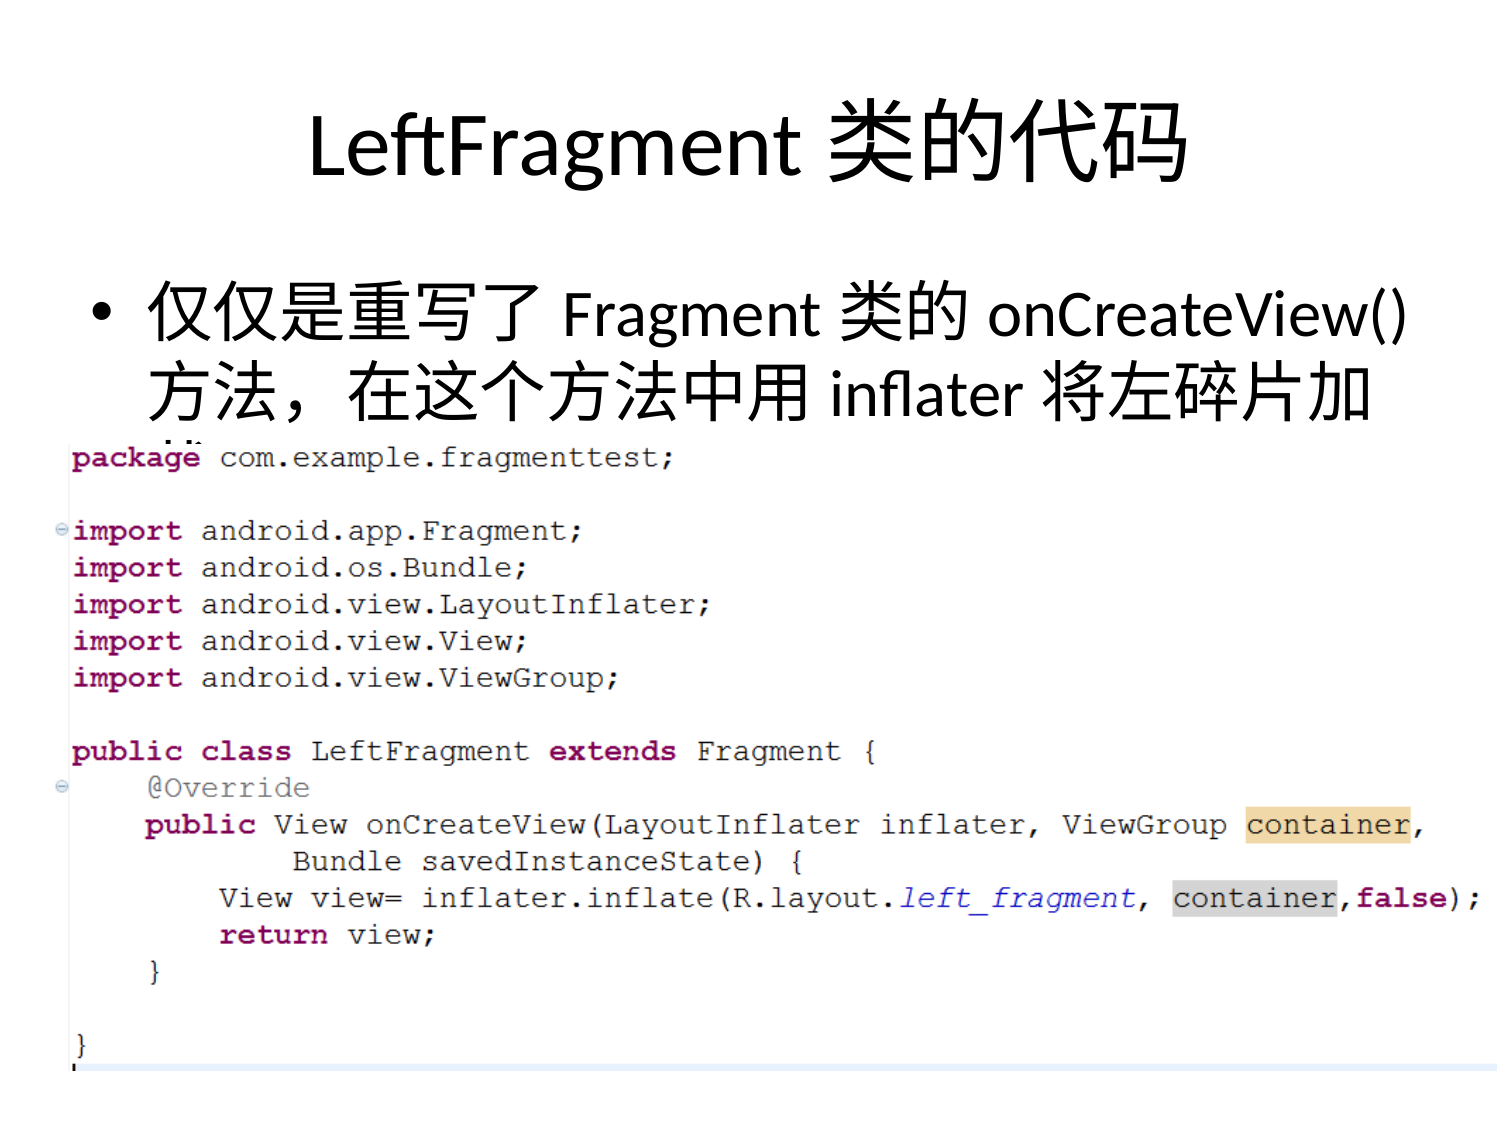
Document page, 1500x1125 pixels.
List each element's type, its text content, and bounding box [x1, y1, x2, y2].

title LeftFragment类的代码 [75, 45, 1425, 233]
list 仅仅是重写了Fragment类的onCreateView()方法，在这个方法中用inflater将左碎片加载 [75, 262, 1425, 442]
picture [52, 444, 1498, 1071]
